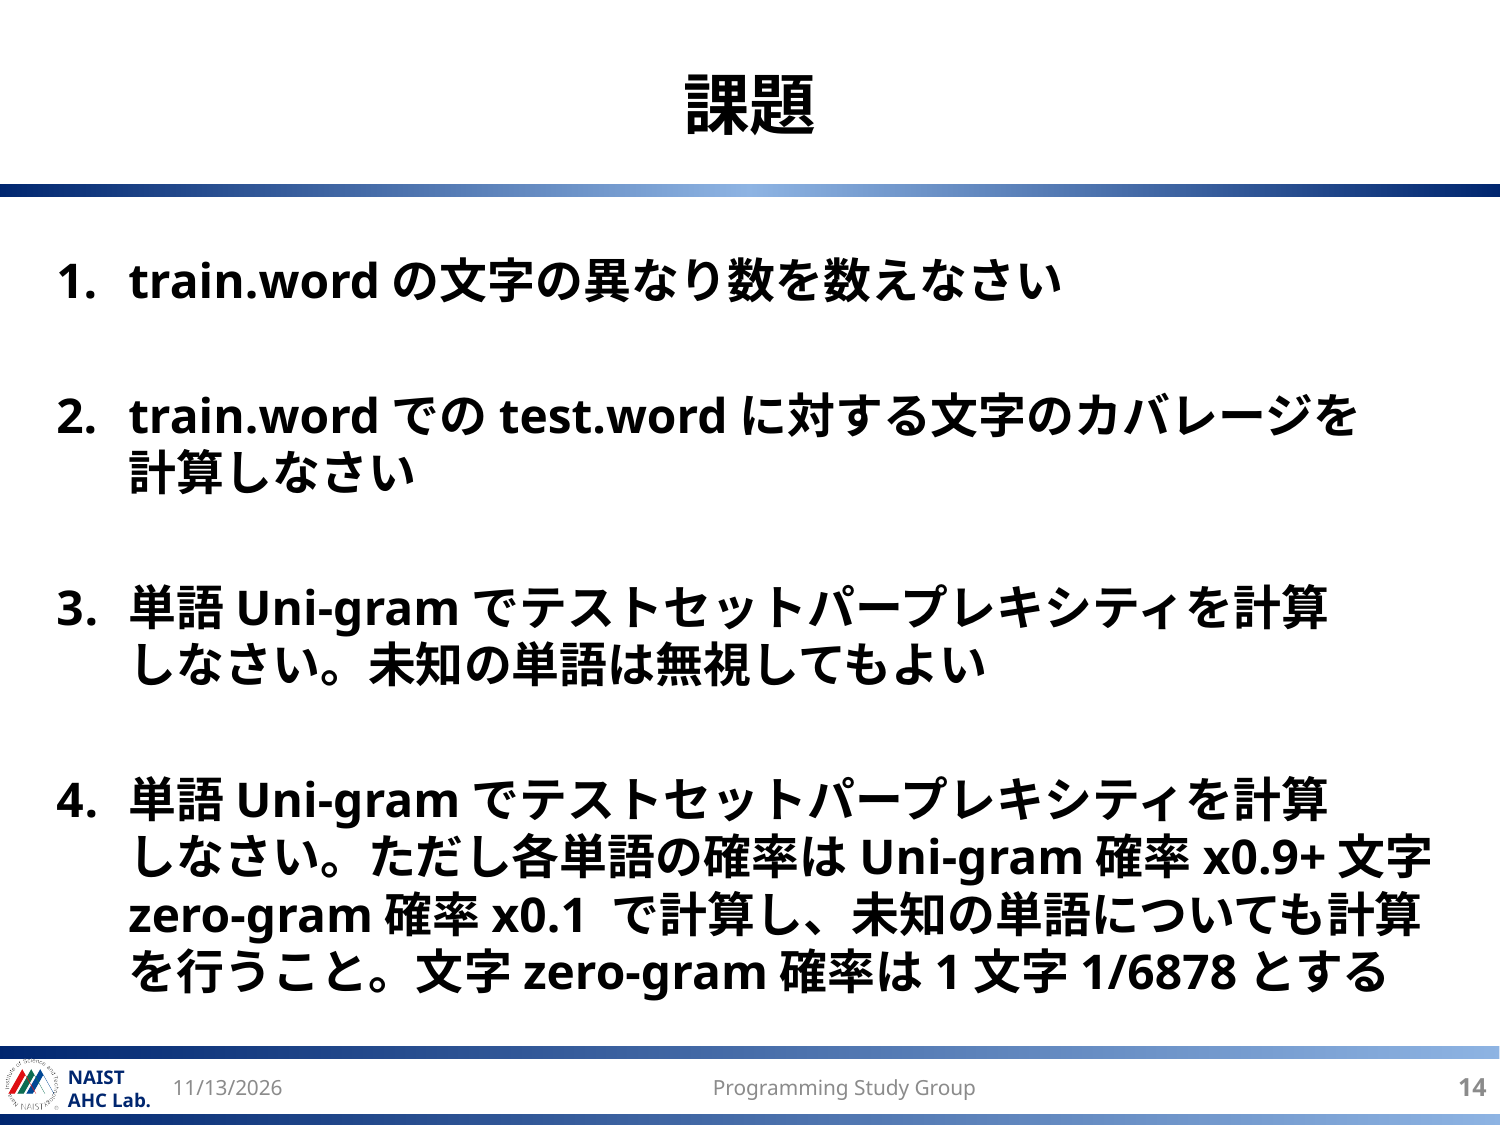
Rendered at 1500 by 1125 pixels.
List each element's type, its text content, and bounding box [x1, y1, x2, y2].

list train.wordの文字の異なり数を数えなさい train.wordでのtest.wordに対する文字のカバレージを 計算しなさい 単語Uni-gramでテストセットパープレキシティを計算 しなさい。未知の単語は無視してもよい 単語Uni-gramでテストセットパープレキシティを計算 しなさい。ただし各単語の確率はUni-gram確率x0.9+文字zero-gram確率x0.1 で計算し、未知の単語についても計算を行うこと。文字zero-gram確率は1文字1/6878とする [41, 243, 1459, 1035]
title 課題 [0, 8, 1500, 197]
picture [5, 1058, 59, 1110]
footer Programming Study Group [466, 1058, 1223, 1119]
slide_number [157, 1058, 466, 1119]
slide_number 14 [1305, 1058, 1500, 1119]
